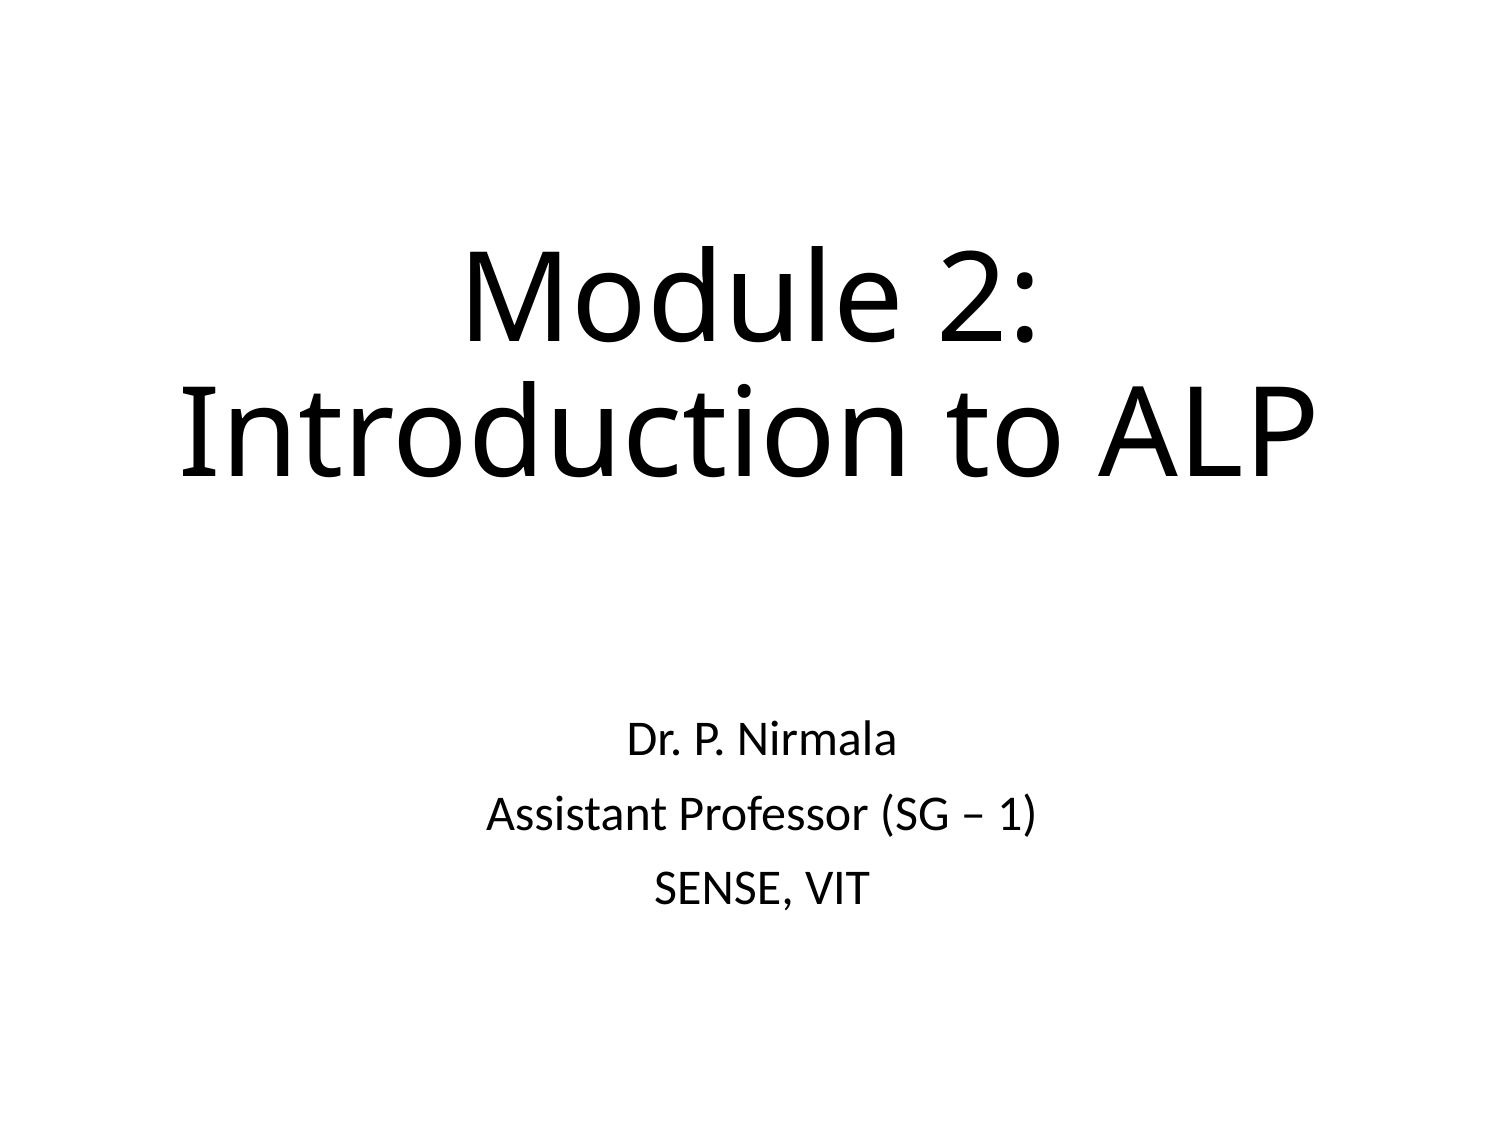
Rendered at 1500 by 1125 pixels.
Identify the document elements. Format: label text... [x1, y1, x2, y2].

title Module 2: Introduction to ALP [112, 118, 1388, 511]
subtitle Dr. P. Nirmala Assistant Professor (SG – 1) SENSE, VIT [199, 704, 1325, 977]
